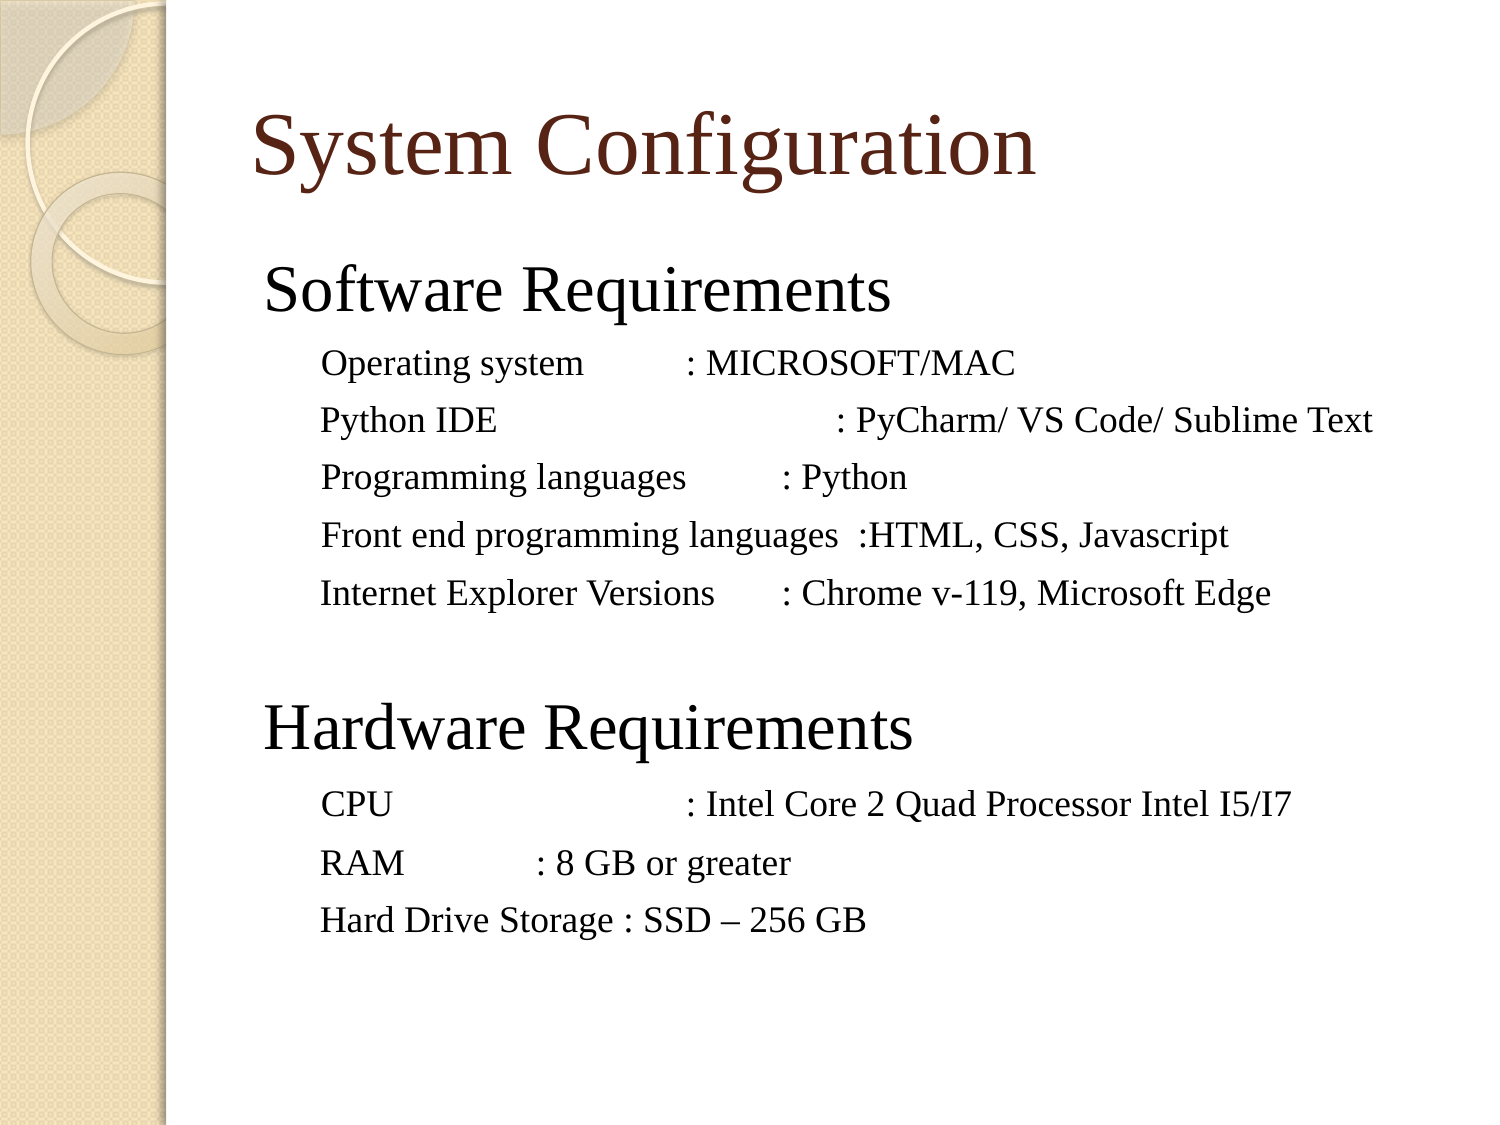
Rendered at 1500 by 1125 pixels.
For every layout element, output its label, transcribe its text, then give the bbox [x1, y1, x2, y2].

title System Configuration [235, 45, 1466, 233]
list Software Requirements Operating system : MICROSOFT/MAC Python IDE : PyCharm/ VS Code/ Sublime Text Programming languages : Python Front end programming languages :HTML, CSS, Javascript Internet Explorer Versions : Chrome v-119, Microsoft Edge Hardware Requirements CPU : Intel Core 2 Quad Processor Intel I5/I7 RAM : 8 GB or greater Hard Drive Storage : SSD – 256 GB [235, 237, 1466, 1025]
